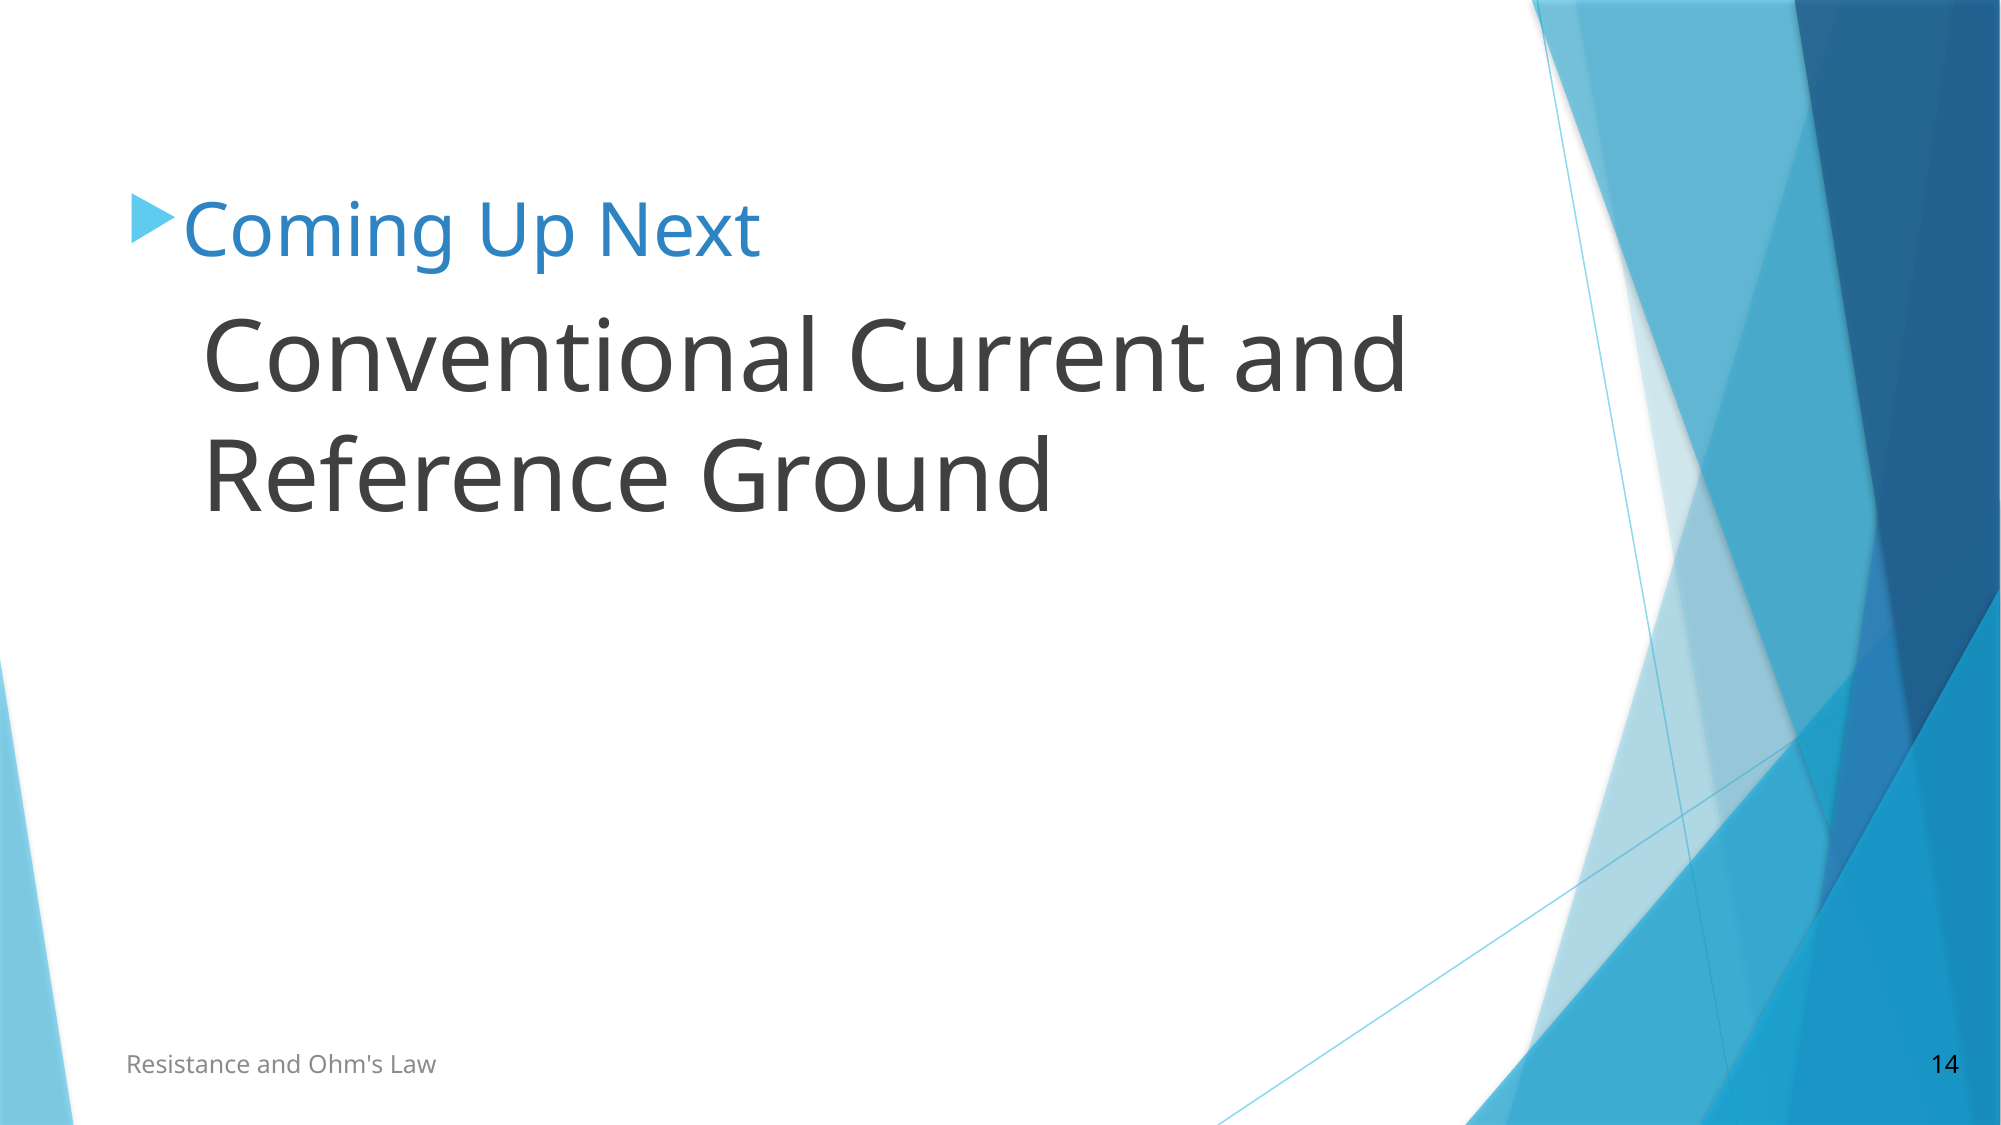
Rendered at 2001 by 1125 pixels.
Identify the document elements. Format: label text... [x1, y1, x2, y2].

list Coming Up Next Conventional Current and Reference Ground [111, 173, 1837, 983]
slide_number 14 [1862, 1035, 1975, 1096]
footer Resistance and Ohm's Law [111, 1035, 1145, 1096]
